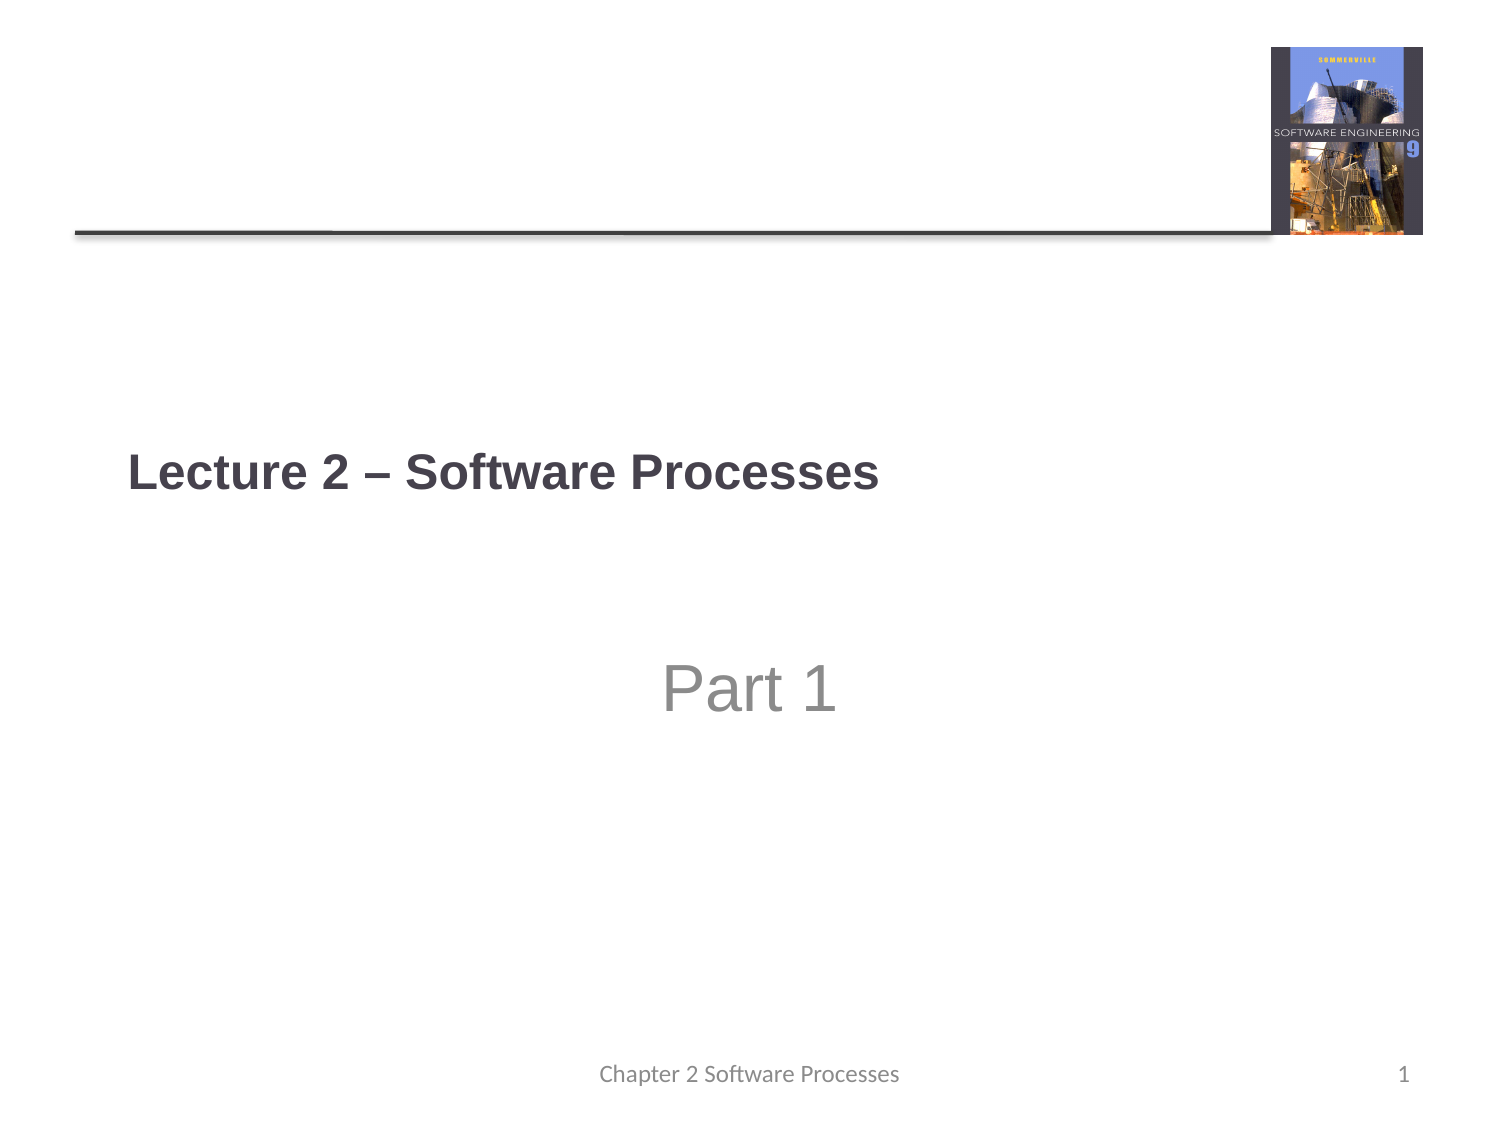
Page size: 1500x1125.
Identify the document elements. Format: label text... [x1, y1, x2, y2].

title Lecture 2 – Software Processes [112, 349, 1388, 591]
subtitle Part 1 [225, 637, 1275, 925]
footer Chapter 2 Software Processes [512, 1042, 988, 1103]
slide_number 1 [1074, 1042, 1425, 1103]
picture [1271, 47, 1423, 235]
